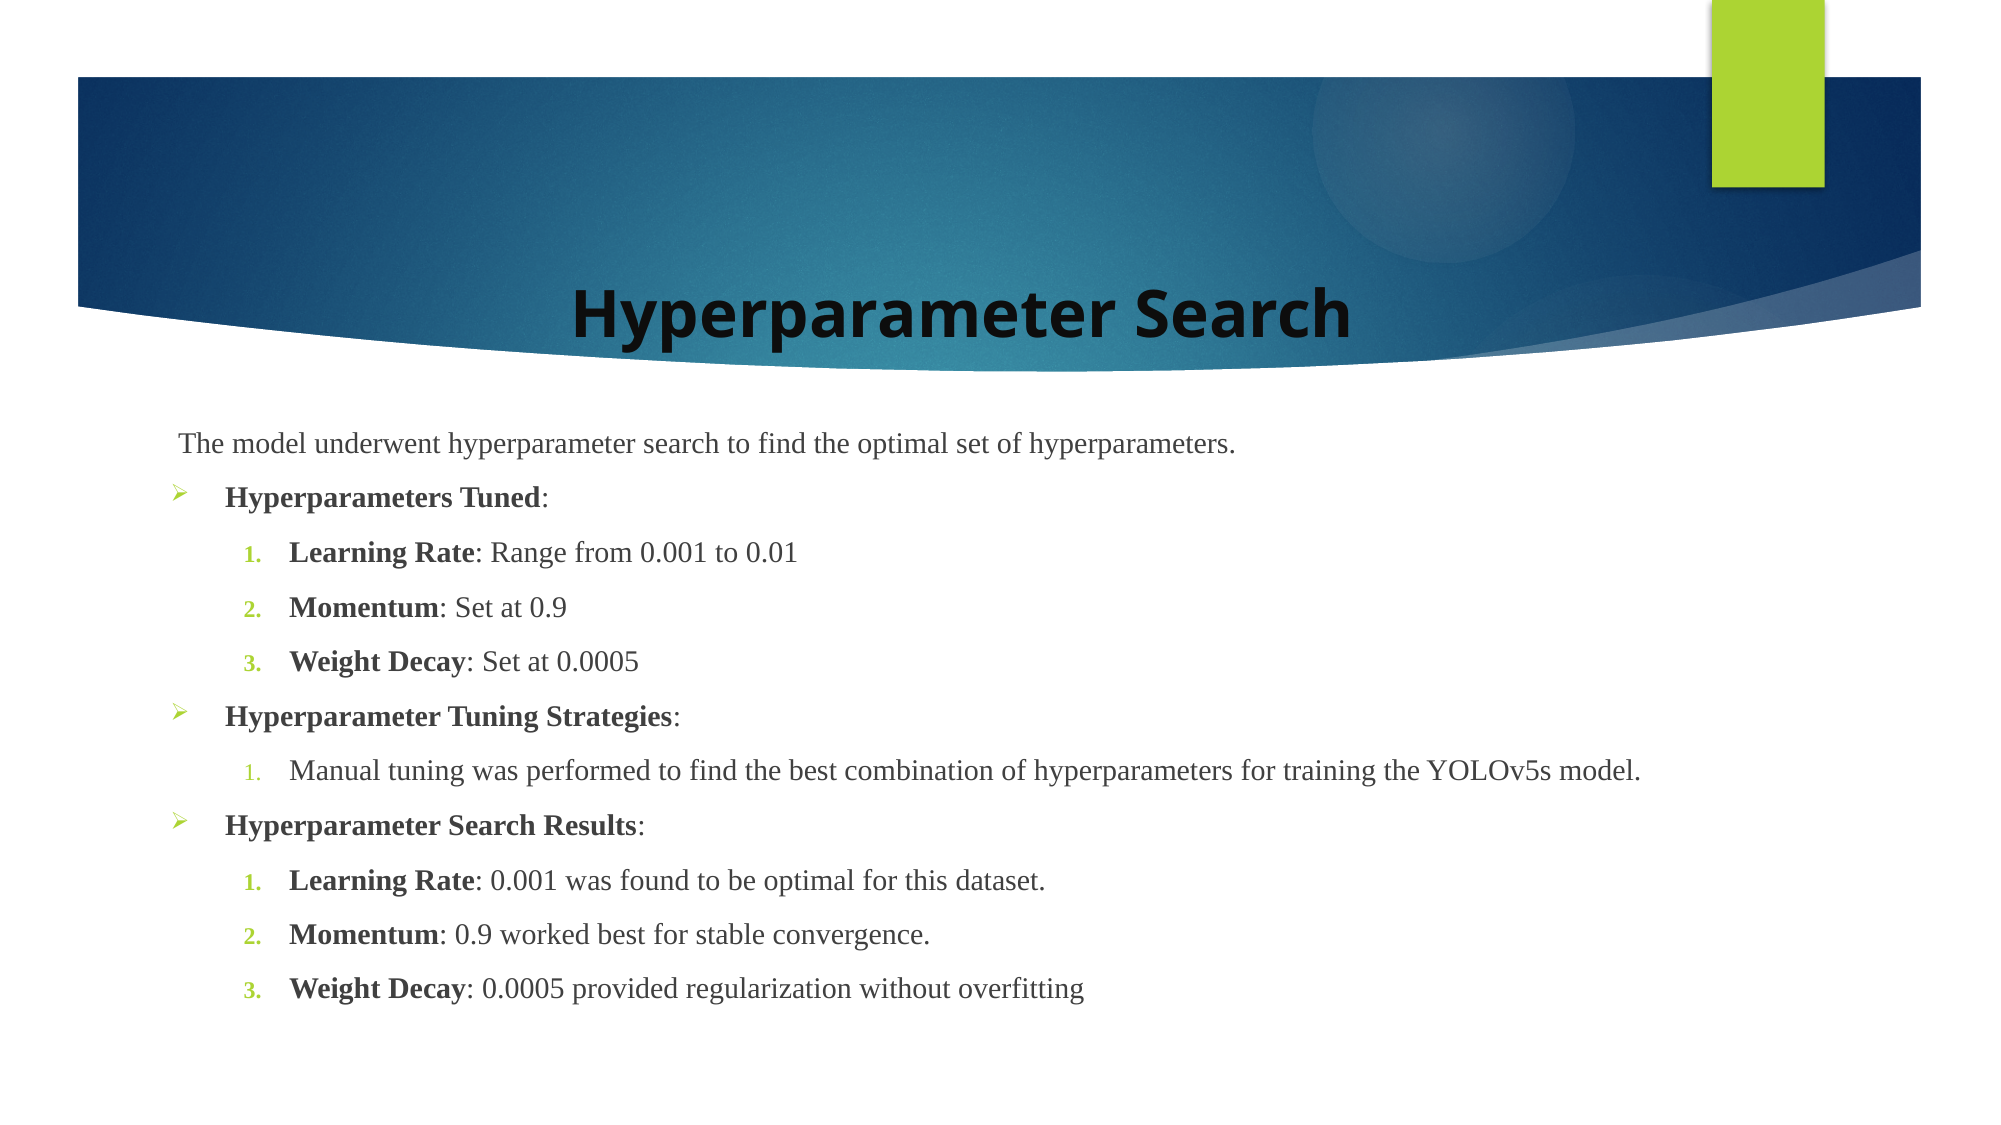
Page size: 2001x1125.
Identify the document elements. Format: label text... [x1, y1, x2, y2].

list Hyperparameter Search The model underwent hyperparameter search to find the optimal set of hyperparameters. Hyperparameters Tuned: Learning Rate: Range from 0.001 to 0.01 Momentum: Set at 0.9 Weight Decay: Set at 0.0005 Hyperparameter Tuning Strategies: Manual tuning was performed to find the best combination of hyperparameters for training the YOLOv5s model. Hyperparameter Search Results: Learning Rate: 0.001 was found to be optimal for this dataset. Momentum: 0.9 worked best for stable convergence. Weight Decay: 0.0005 provided regularization without overfitting [155, 263, 1770, 1017]
